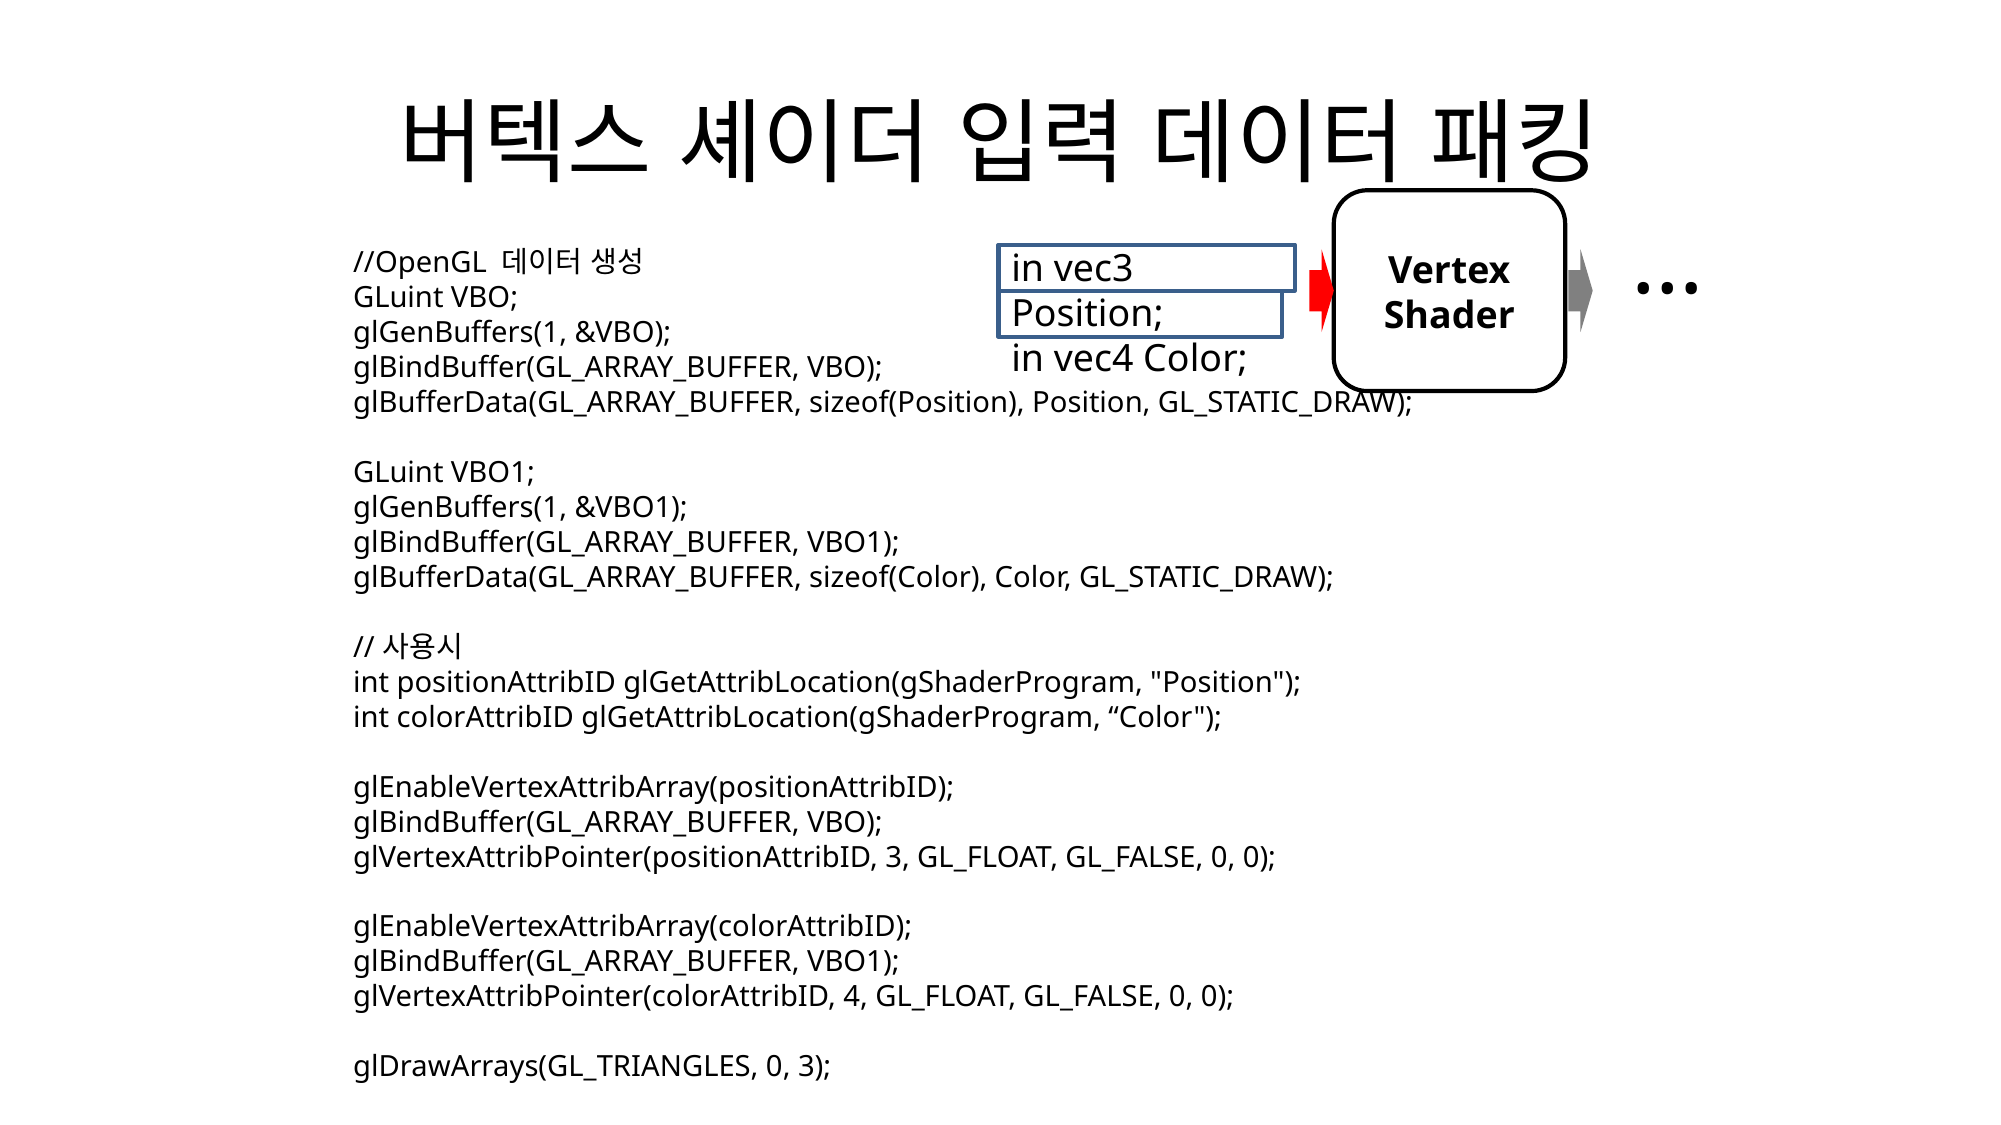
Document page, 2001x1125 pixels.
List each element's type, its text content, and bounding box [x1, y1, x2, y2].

title 버텍스 셰이더 입력 데이터 패킹 [99, 45, 1900, 233]
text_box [1309, 190, 1735, 392]
text_box //OpenGL 데이터 생성 GLuint VBO; glGenBuffers(1, &VBO); glBindBuffer(GL_ARRAY_BUFFER, VBO); glBufferData(GL_ARRAY_BUFFER, sizeof(Position), Position, GL_STATIC_DRAW); GLuint VBO1; glGenBuffers(1, &VBO1); glBindBuffer(GL_ARRAY_BUFFER, VBO1); glBufferData(GL_ARRAY_BUFFER, sizeof(Color), Color, GL_STATIC_DRAW); //사용시 int positionAttribID glGetAttribLocation(gShaderProgram, "Position"); int colorAttribID glGetAttribLocation(gShaderProgram, “Color"); glEnableVertexAttribArray(positionAttribID); glBindBuffer(GL_ARRAY_BUFFER, VBO); glVertexAttribPointer(positionAttribID, 3, GL_FLOAT, GL_FALSE, 0, 0); glEnableVertexAttribArray(colorAttribID); glBindBuffer(GL_ARRAY_BUFFER, VBO1); glVertexAttribPointer(colorAttribID, 4, GL_FLOAT, GL_FALSE, 0, 0); glDrawArrays(GL_TRIANGLES, 0, 3); [338, 236, 1638, 1090]
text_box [996, 235, 1306, 343]
